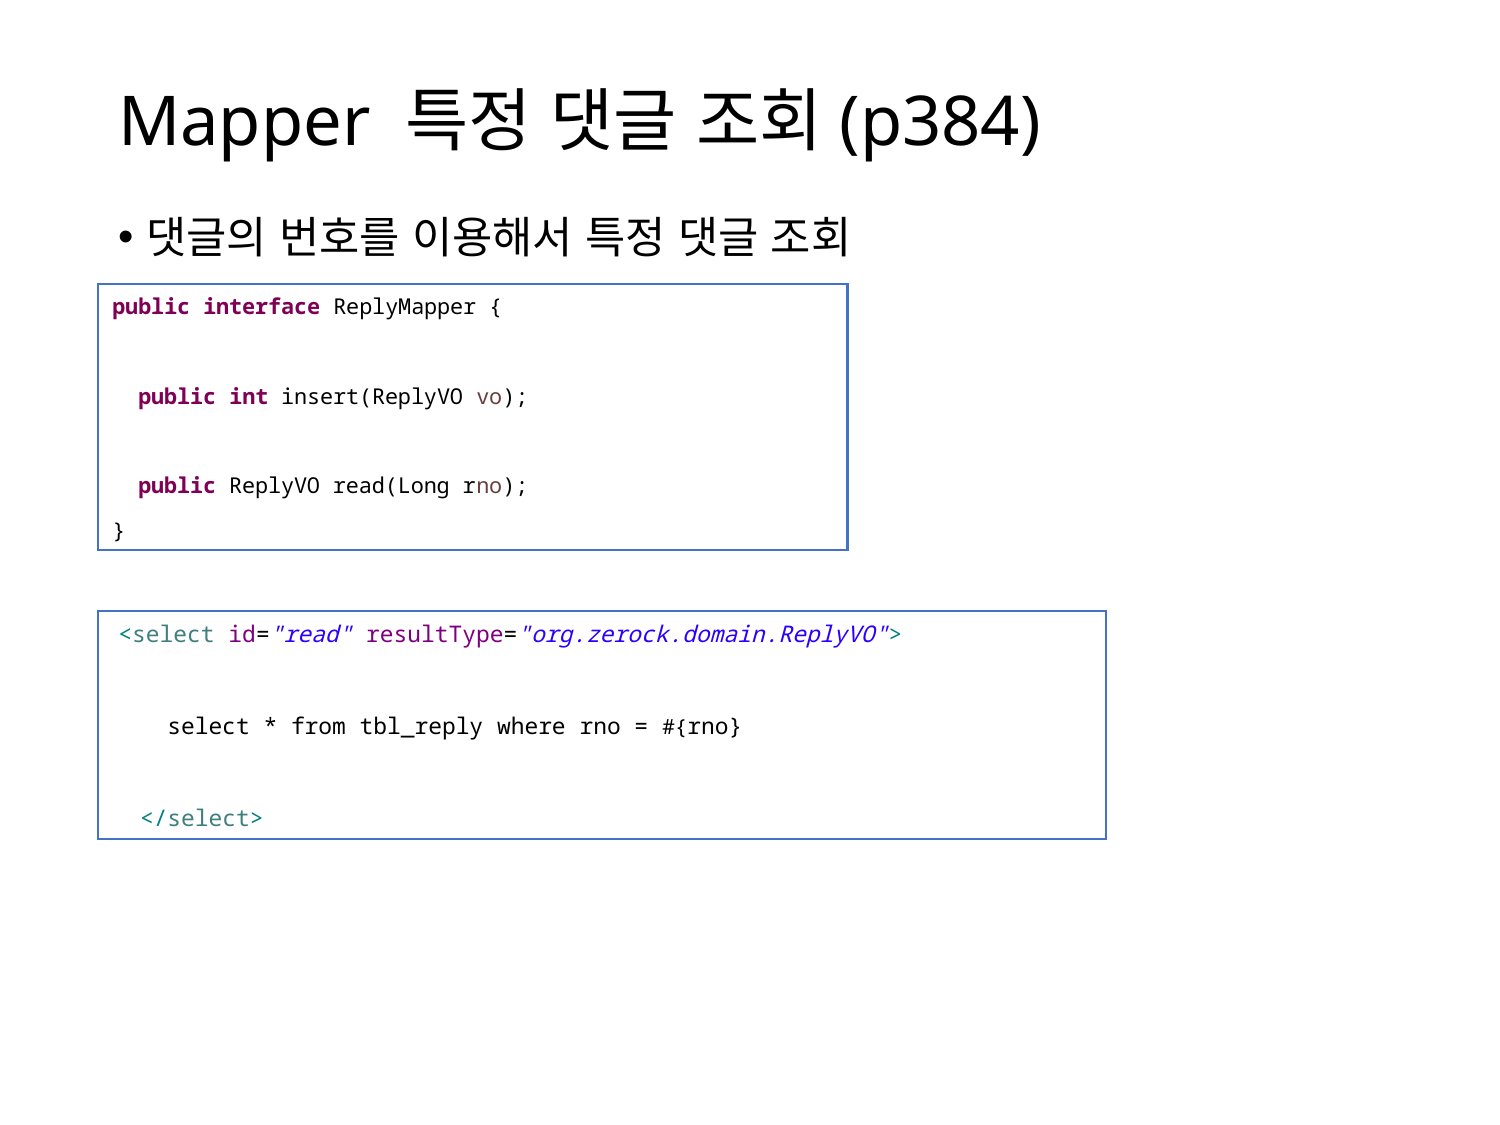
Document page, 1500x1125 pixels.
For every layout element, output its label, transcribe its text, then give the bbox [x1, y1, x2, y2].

title Mapper 특정 댓글 조회(p384) [103, 59, 1397, 188]
list 댓글의 번호를 이용해서 특정 댓글 조회 [103, 208, 1397, 1014]
text_box public interface ReplyMapper { public int insert(ReplyVO vo); public ReplyVO read(Long rno); } [97, 283, 849, 551]
text_box <select id="read" resultType="org.zerock.domain.ReplyVO"> select * from tbl_reply where rno = #{rno} </select> [97, 610, 1107, 840]
